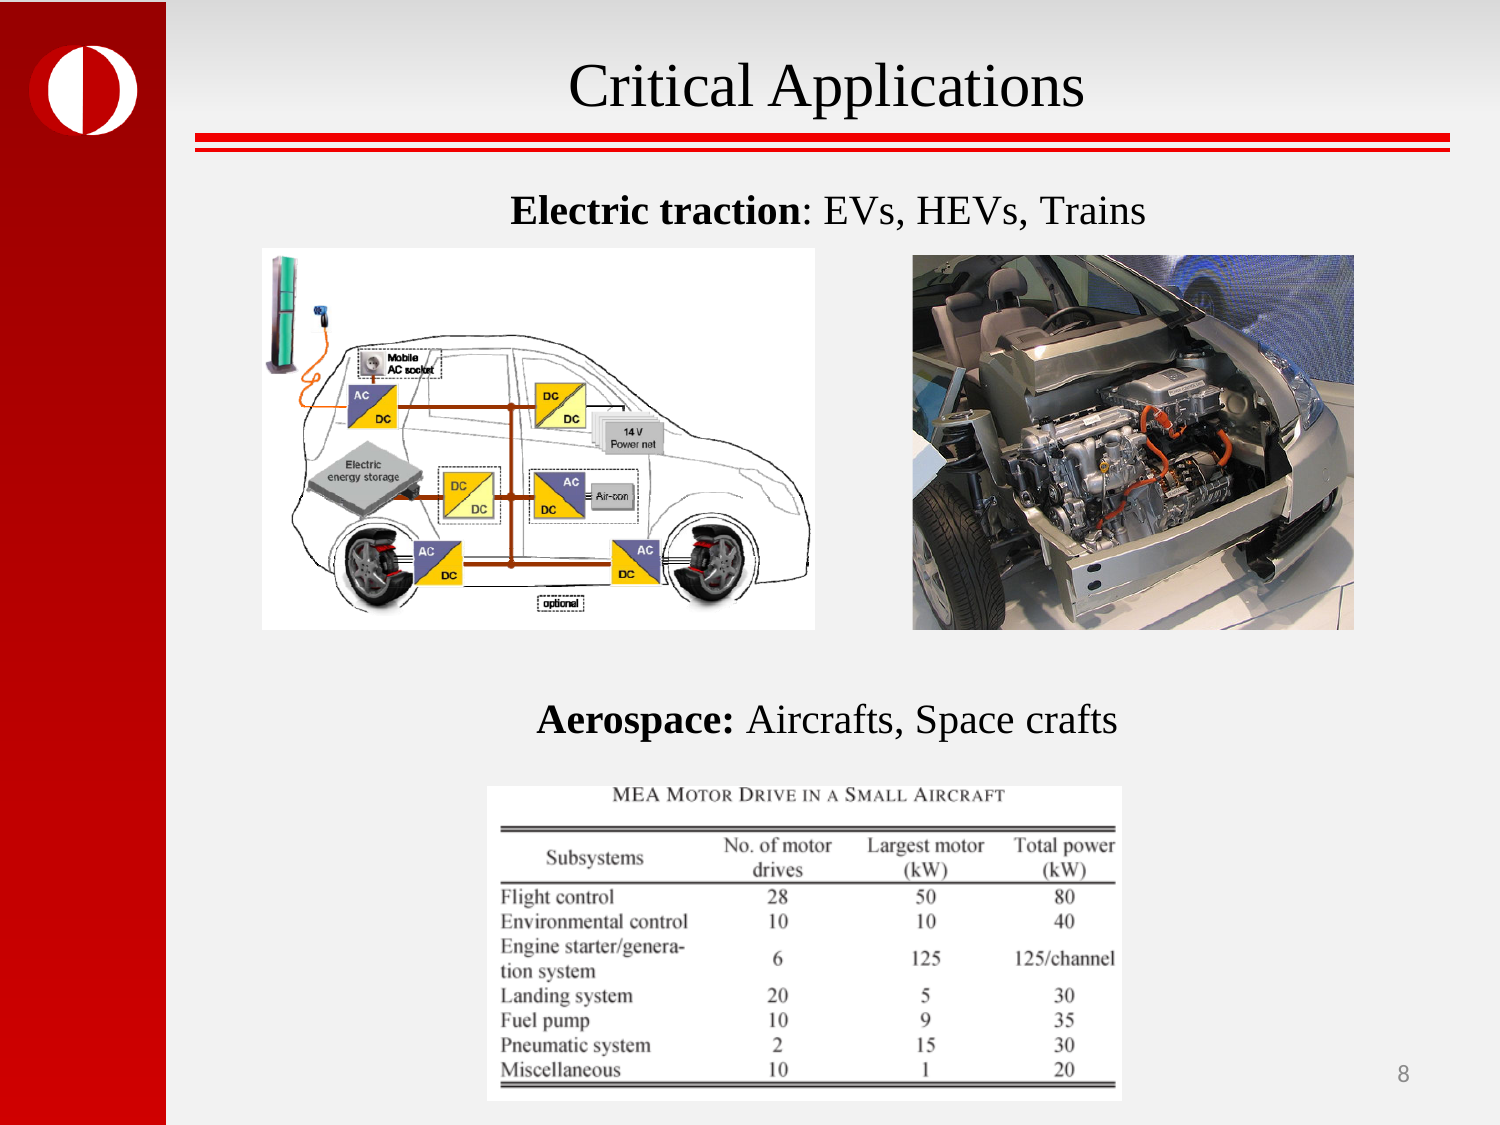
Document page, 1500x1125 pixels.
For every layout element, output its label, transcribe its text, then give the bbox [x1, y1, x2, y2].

picture [912, 255, 1355, 630]
text_box [0, 0, 168, 1125]
text_box Electric traction: EVs, HEVs, Trains [199, 175, 1458, 241]
slide_number 8 [1125, 1042, 1425, 1103]
text_box Critical Applications [227, 36, 1428, 127]
text_box Aerospace: Aircrafts, Space crafts [198, 683, 1457, 749]
picture [262, 248, 815, 630]
picture [26, 43, 140, 138]
picture [487, 786, 1123, 1101]
